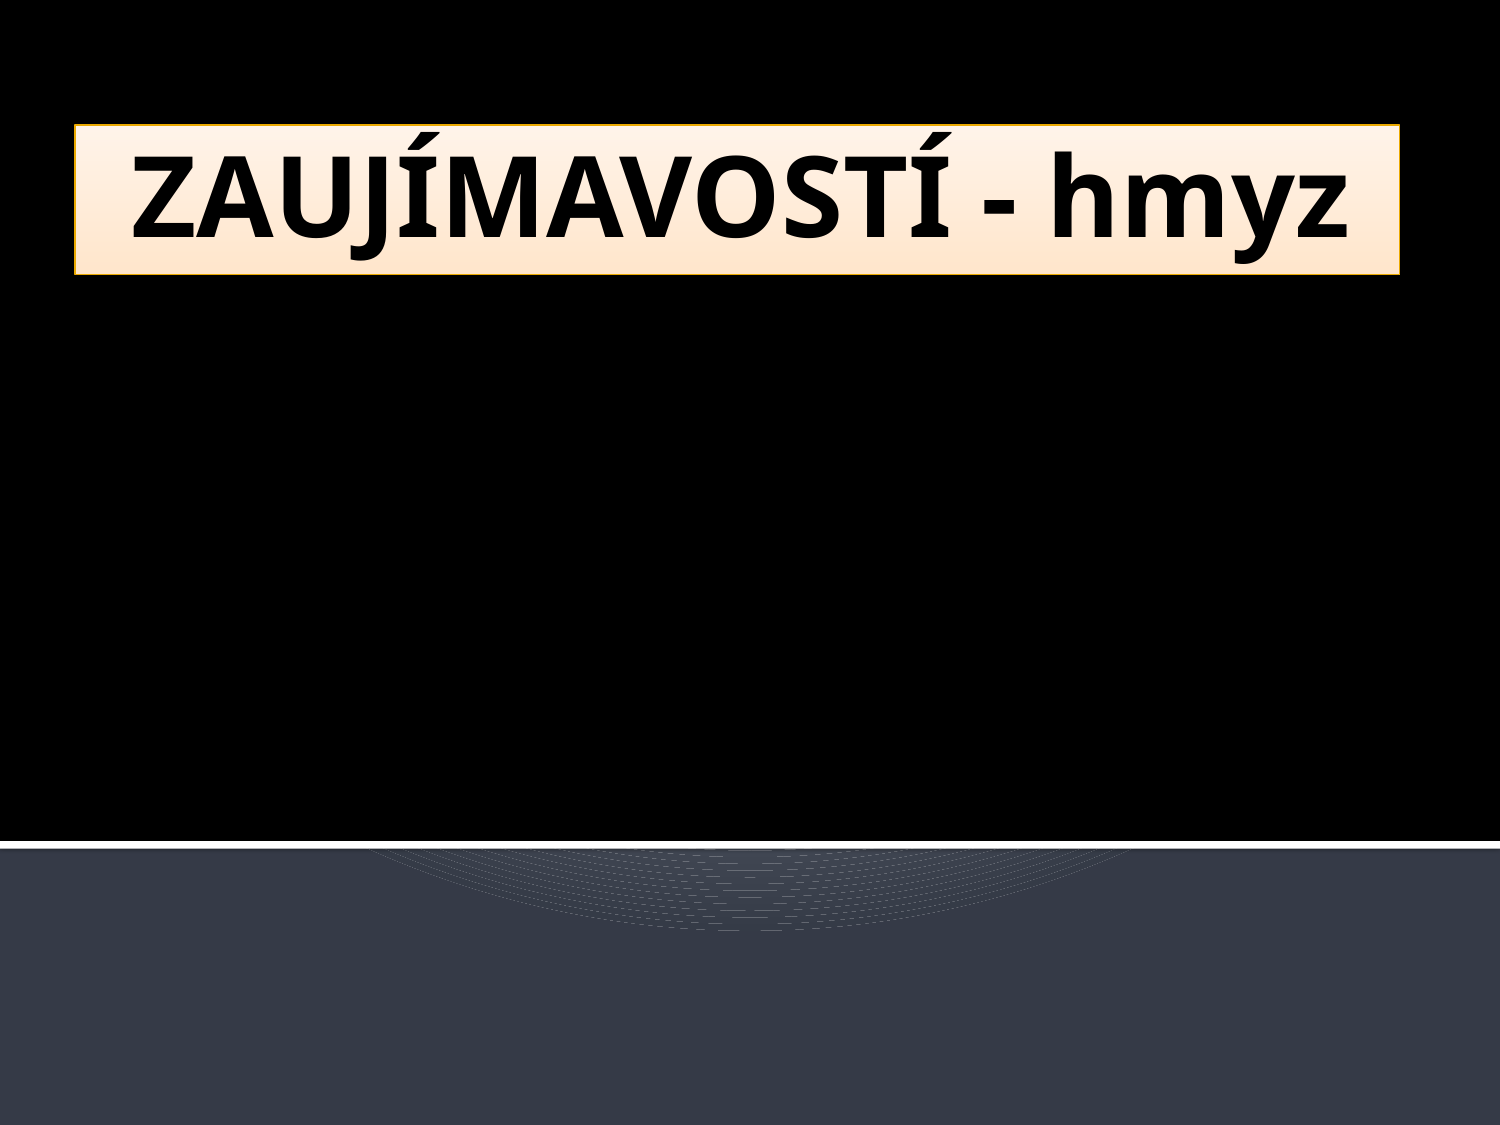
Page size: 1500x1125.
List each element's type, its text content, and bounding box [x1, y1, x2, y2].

title ZAUJÍMAVOSTÍ - hmyz [74, 124, 1400, 275]
